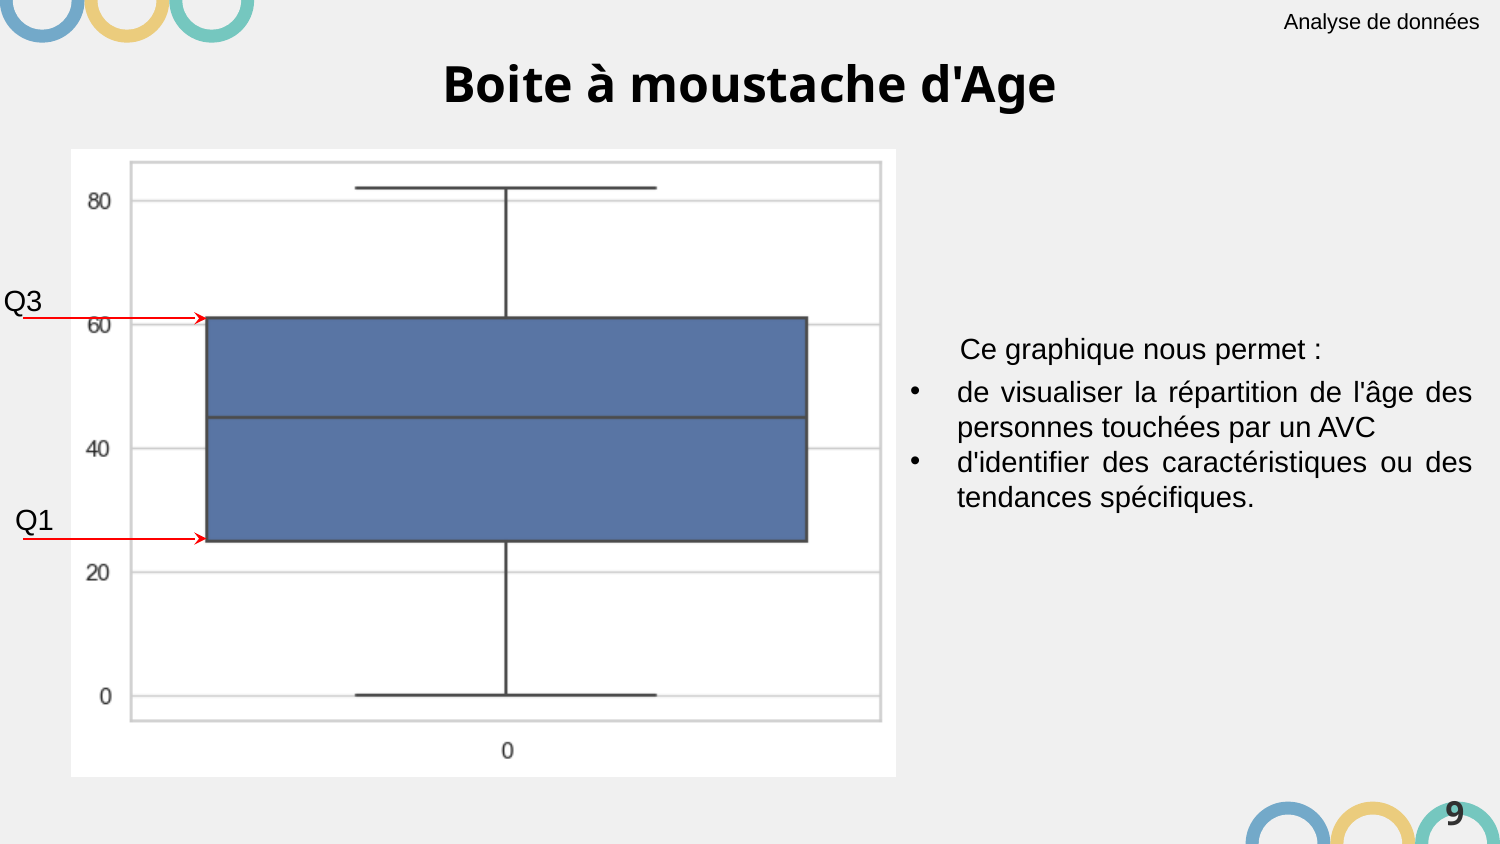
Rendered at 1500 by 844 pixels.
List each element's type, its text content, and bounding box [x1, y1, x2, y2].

picture [71, 149, 896, 778]
text_box Boite à moustache d'Age [322, 45, 1178, 121]
slide_number 9 [1410, 776, 1500, 842]
text_box Q3 [0, 274, 66, 325]
text_box Ce graphique nous permet : de visualiser la répartition de l'âge des personnes touchées par un AVC d'identifier des caractéristiques ou des tendances spécifiques. [899, 323, 1489, 521]
text_box Q1 [0, 494, 66, 545]
text_box Analyse de données [1268, 0, 1500, 42]
